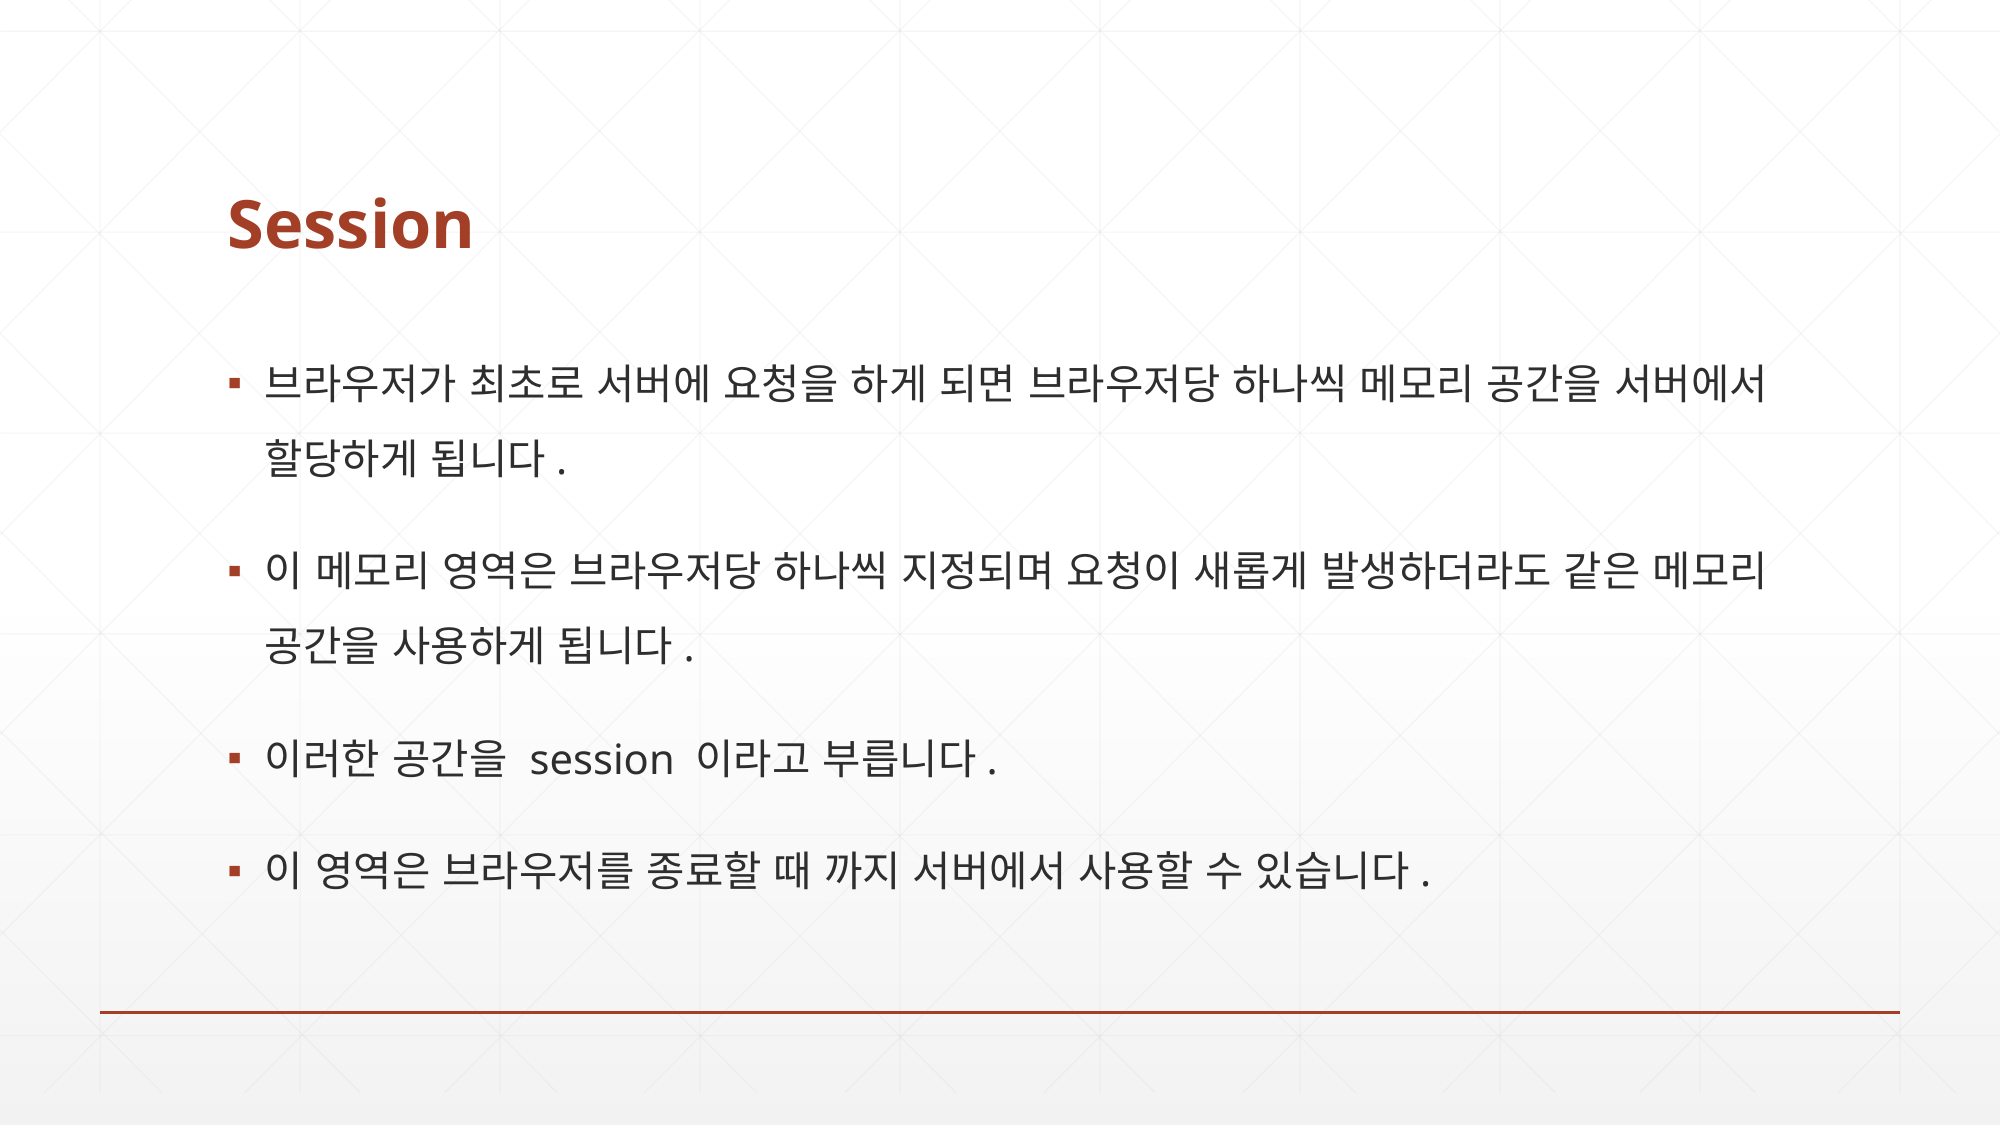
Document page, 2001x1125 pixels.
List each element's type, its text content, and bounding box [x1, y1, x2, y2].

title Session [212, 82, 1788, 271]
list 브라우저가 최초로 서버에 요청을 하게 되면 브라우저당 하나씩 메모리 공간을 서버에서 할당하게 됩니다. 이 메모리 영역은 브라우저당 하나씩 지정되며 요청이 새롭게 발생하더라도 같은 메모리 공간을 사용하게 됩니다. 이러한 공간을 session 이라고 부릅니다. 이 영역은 브라우저를 종료할 때 까지 서버에서 사용할 수 있습니다. [212, 324, 1788, 950]
